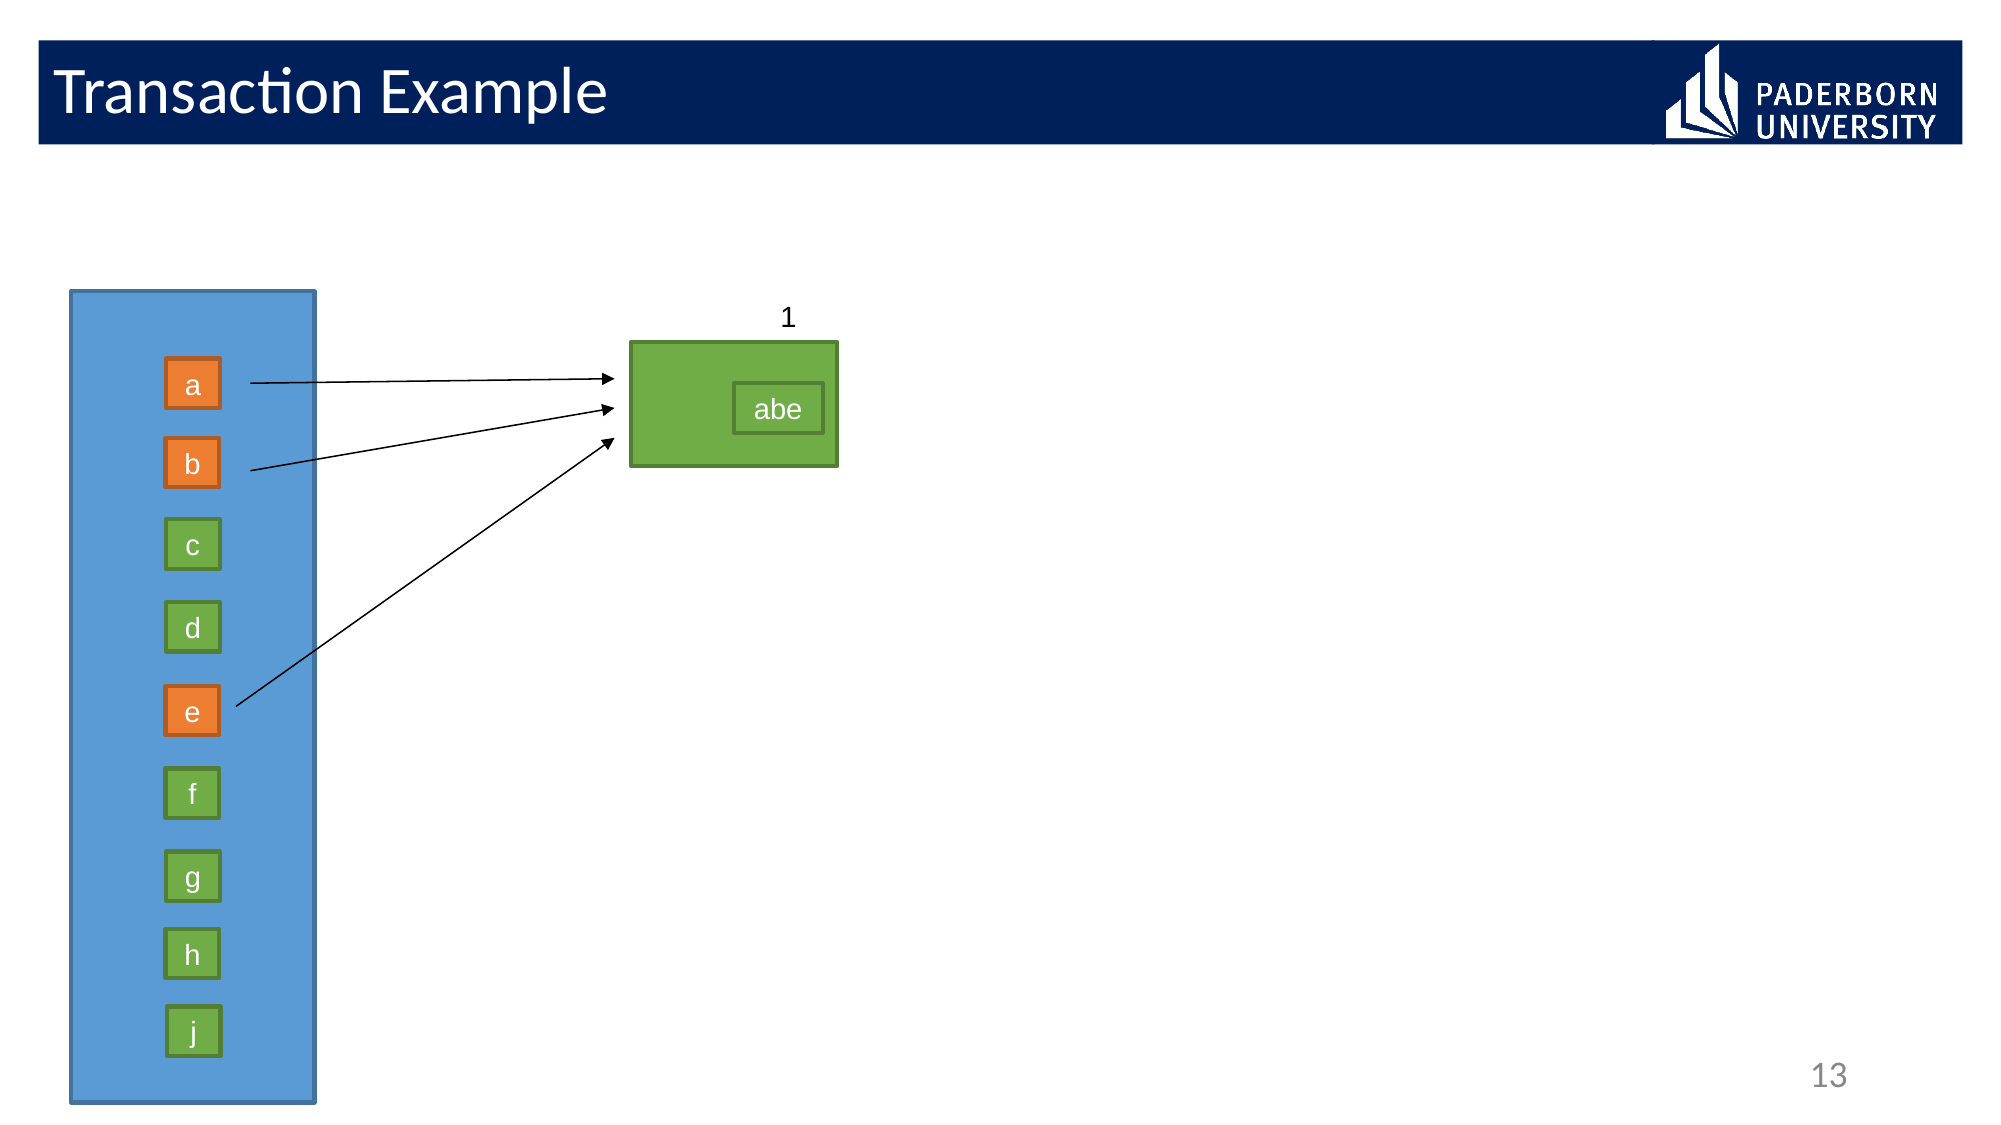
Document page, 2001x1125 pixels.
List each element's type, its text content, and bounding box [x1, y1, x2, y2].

text_box abe [732, 381, 825, 435]
text_box a [164, 356, 222, 410]
text_box f [163, 766, 221, 820]
text_box h [163, 927, 221, 980]
text_box 1 [765, 291, 812, 341]
text_box [629, 340, 839, 468]
text_box [69, 289, 317, 1105]
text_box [235, 437, 615, 707]
slide_number 13 [1412, 1042, 1863, 1103]
text_box d [164, 600, 222, 654]
text_box c [164, 517, 222, 571]
text_box b [163, 436, 221, 489]
text_box g [164, 849, 222, 903]
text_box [250, 378, 615, 384]
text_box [250, 407, 615, 437]
text_box e [163, 684, 221, 737]
title Transaction Example [38, 40, 1655, 145]
text_box j [165, 1004, 223, 1058]
picture [1666, 43, 1936, 139]
